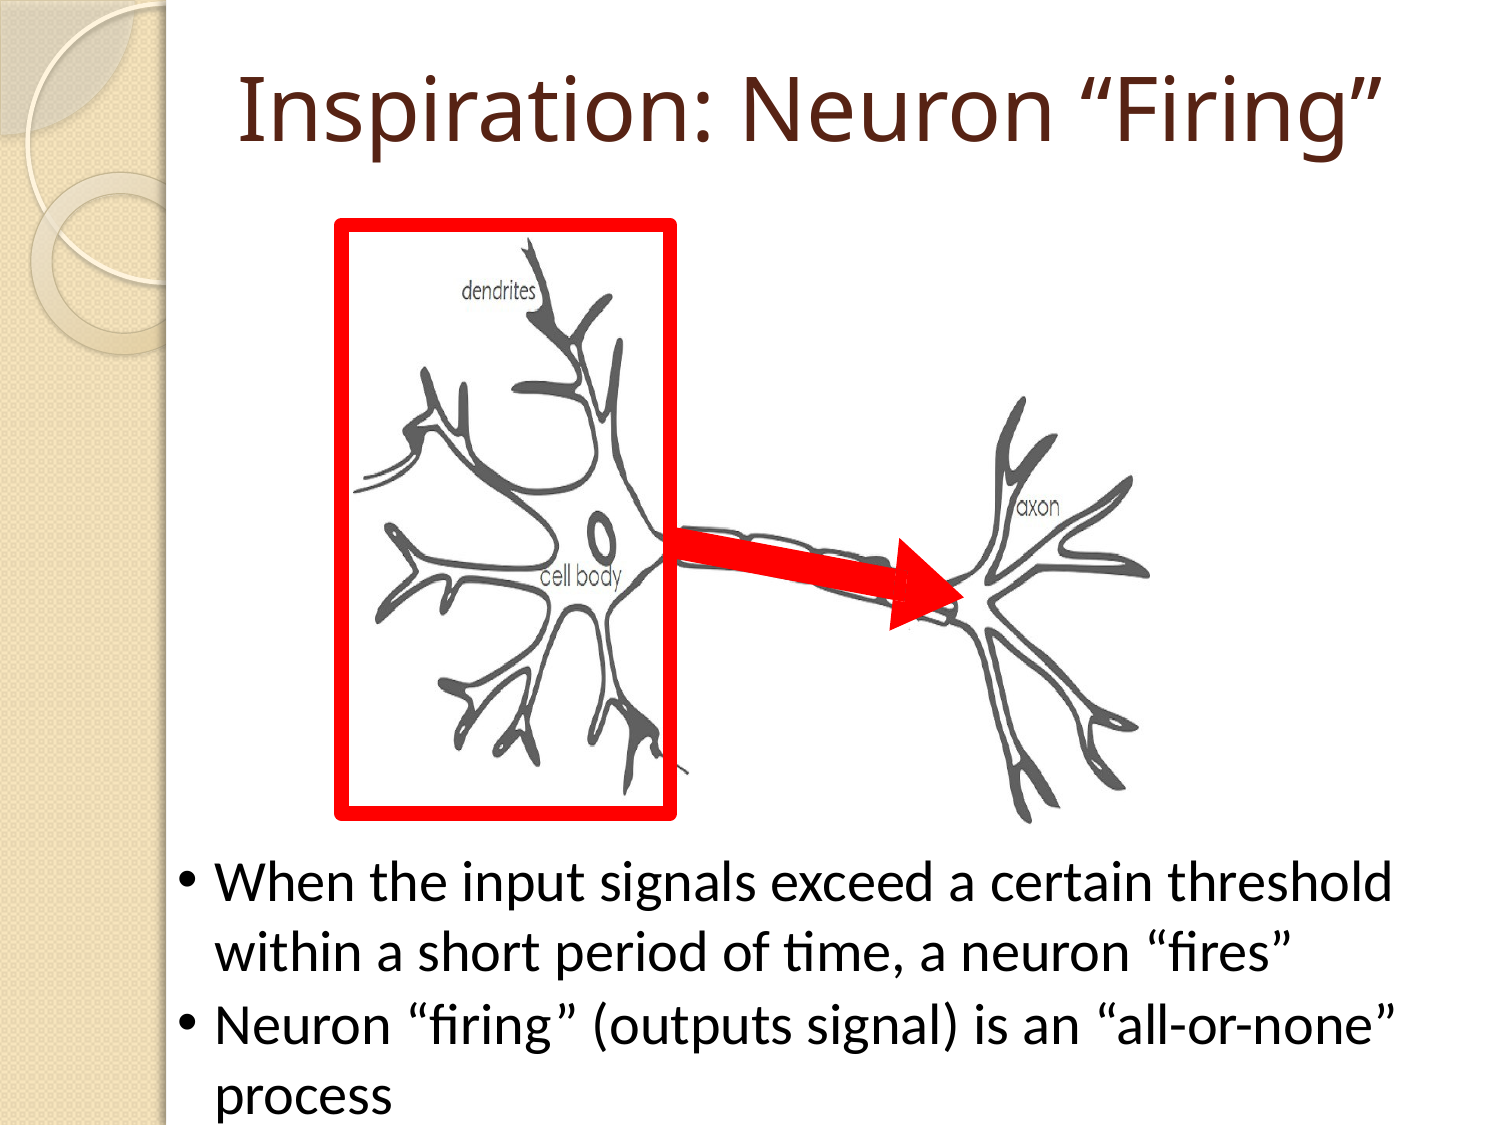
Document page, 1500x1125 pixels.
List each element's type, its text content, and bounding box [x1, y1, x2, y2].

text_box When the input signals exceed a certain threshold within a short period of time, a neuron “fires” Neuron “firing” (outputs signal) is an “all-or-none” process [174, 837, 1500, 1125]
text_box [335, 217, 1151, 829]
title Inspiration: Neuron “Firing” [235, 0, 1466, 201]
